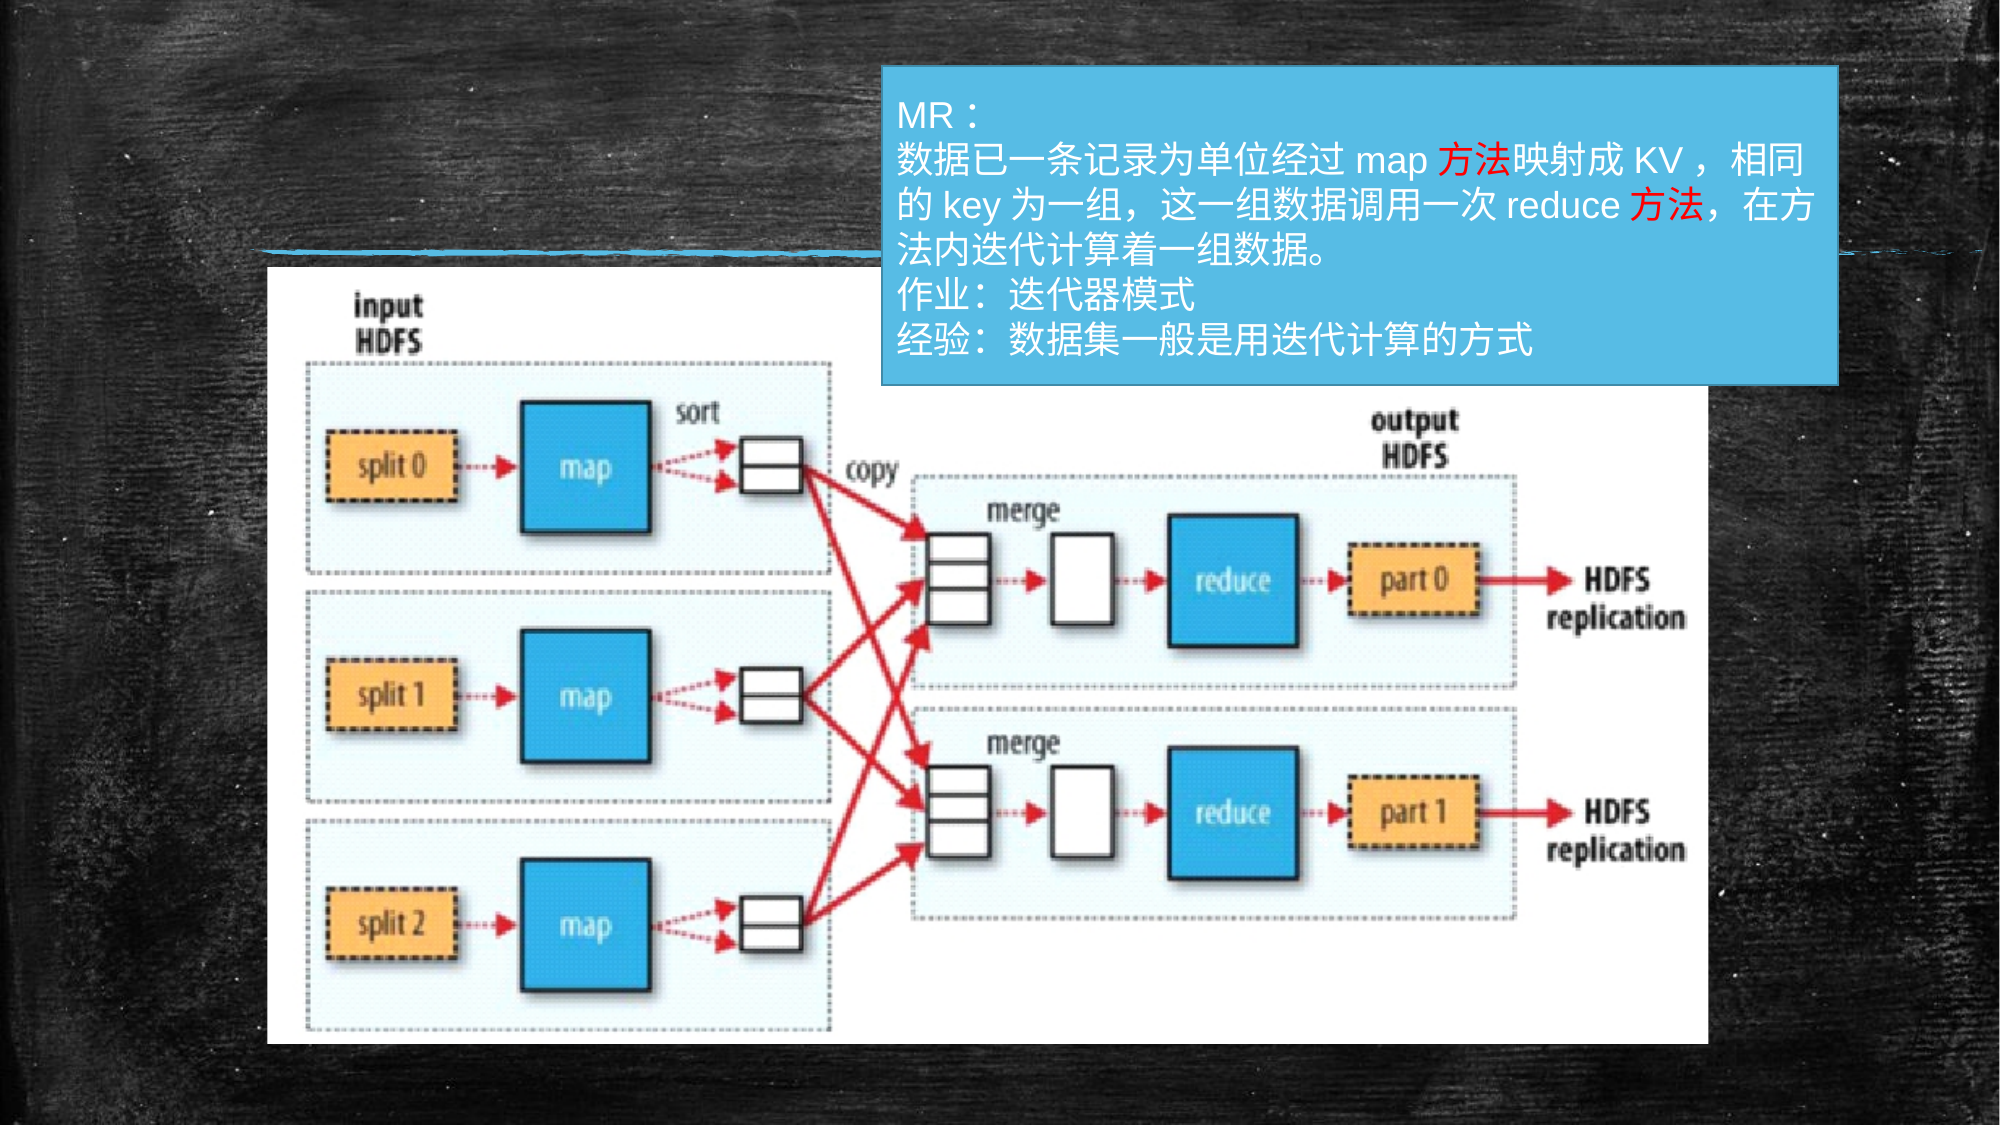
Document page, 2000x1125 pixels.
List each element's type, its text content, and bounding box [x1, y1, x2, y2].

picture [0, 0, 2000, 1125]
text_box MR： 数据已一条记录为单位经过map方法映射成KV，相同的key为一组，这一组数据调用一次reduce方法，在方法内迭代计算着一组数据。 作业：迭代器模式 经验：数据集一般是用迭代计算的方式 [881, 65, 1839, 386]
